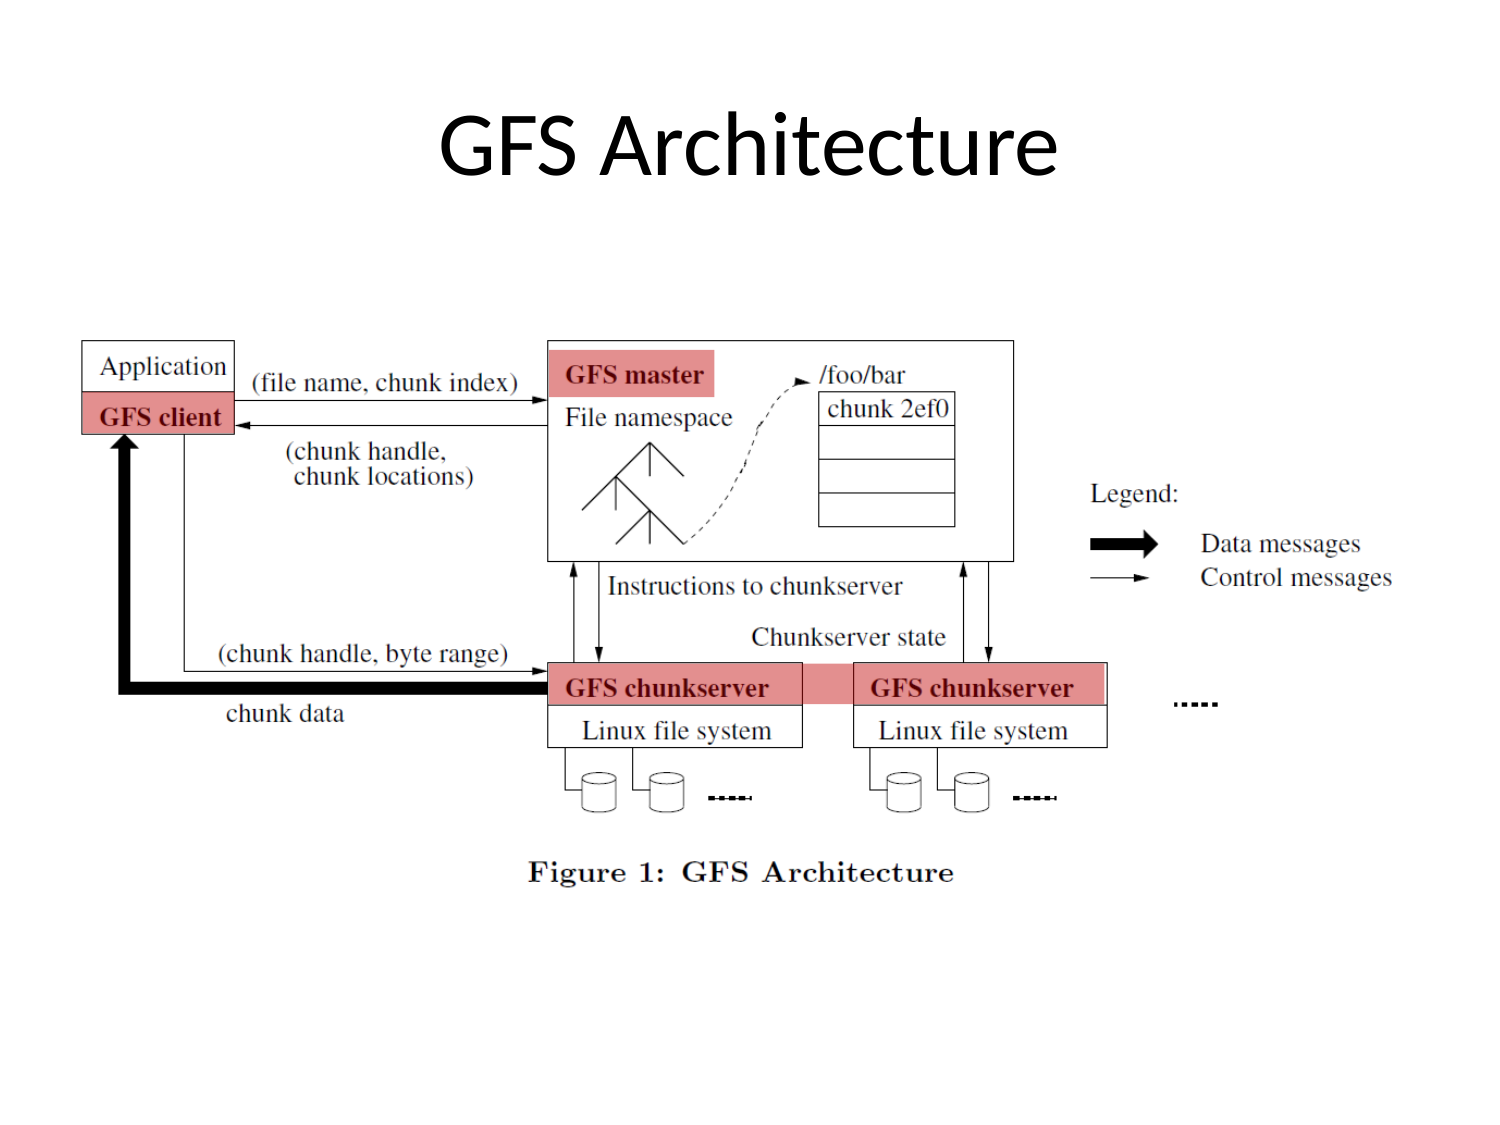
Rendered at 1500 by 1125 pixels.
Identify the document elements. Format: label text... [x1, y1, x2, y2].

picture [64, 325, 1406, 908]
title GFS Architecture [74, 44, 1426, 233]
